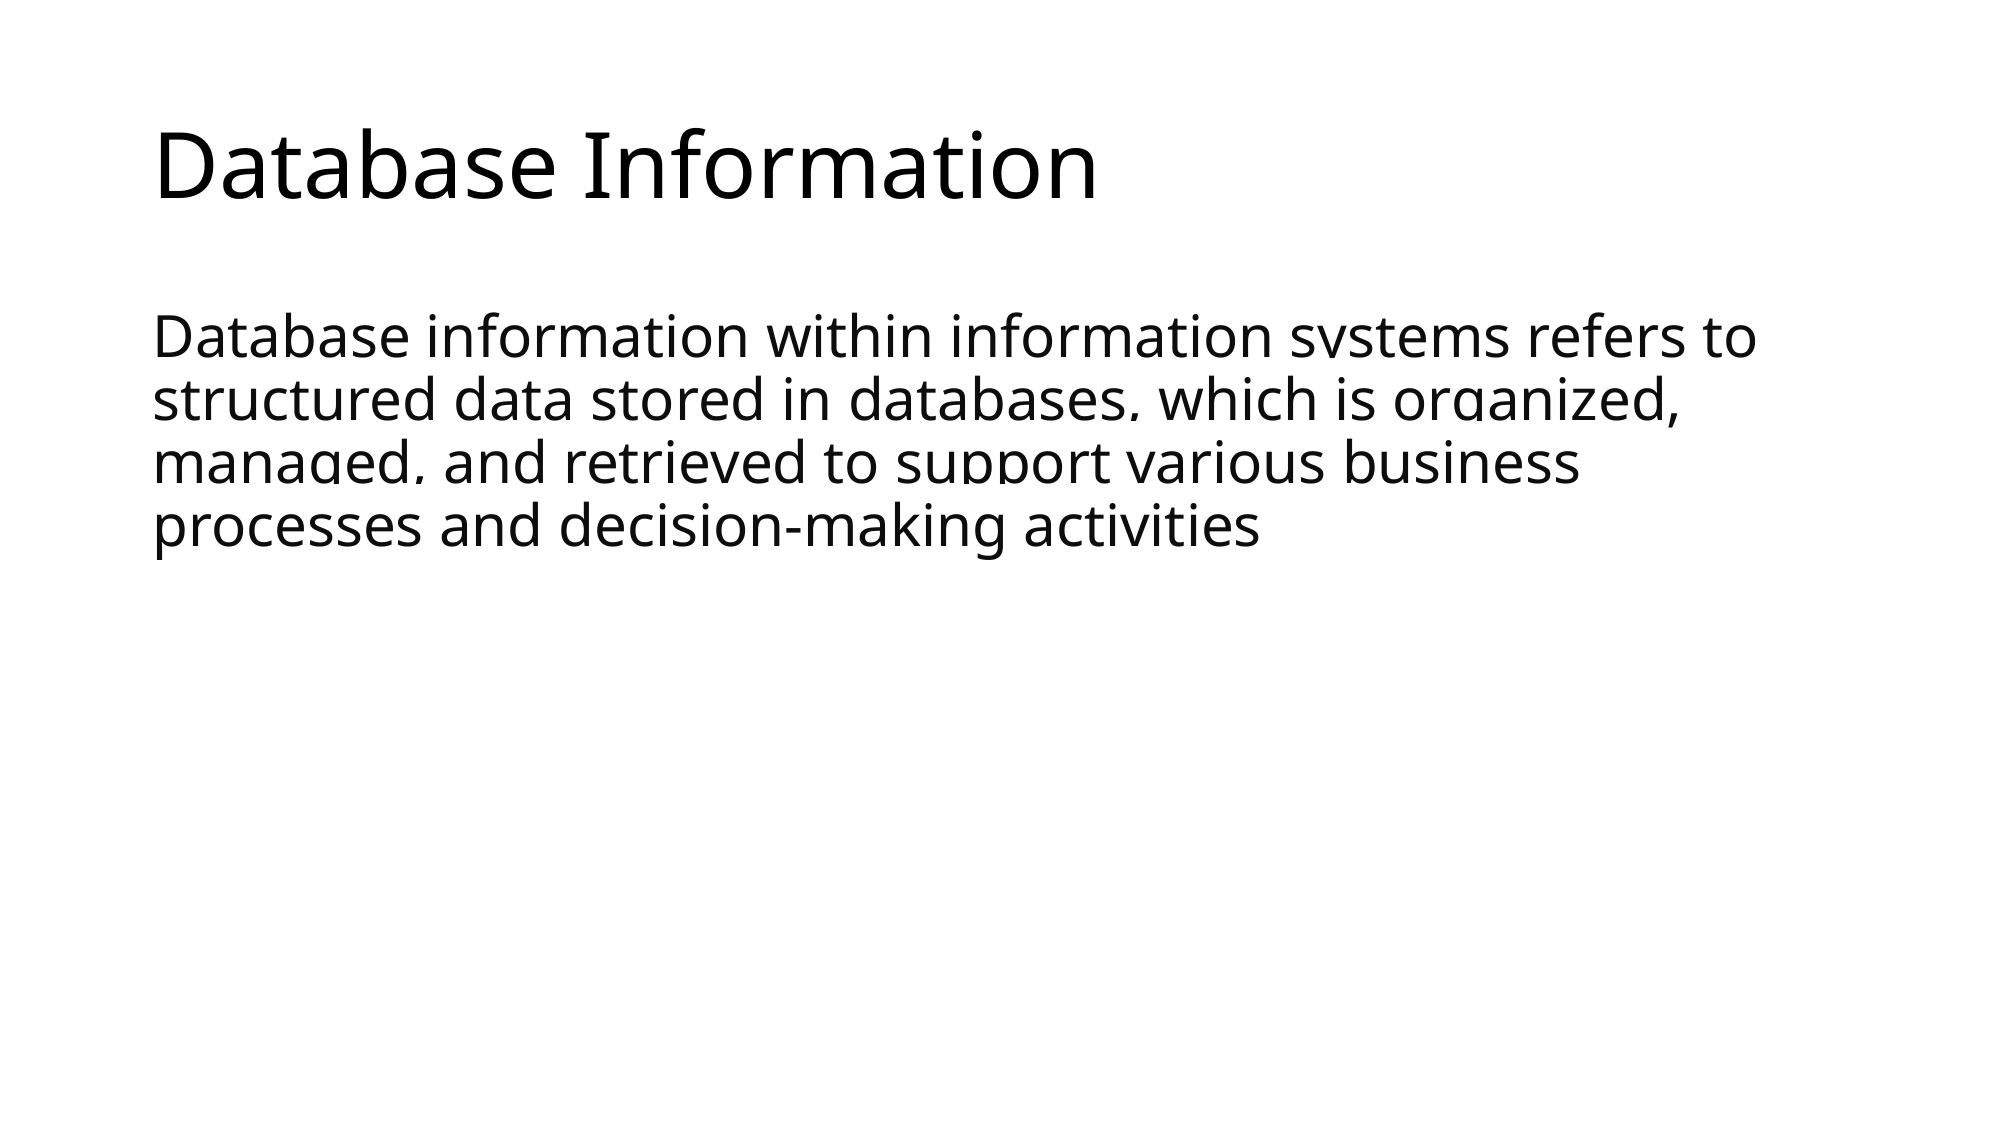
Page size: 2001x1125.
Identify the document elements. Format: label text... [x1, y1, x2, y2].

list Database information within information systems refers to structured data stored in databases, which is organized, managed, and retrieved to support various business processes and decision-making activities [137, 299, 1863, 1014]
title Database Information [137, 59, 1863, 278]
